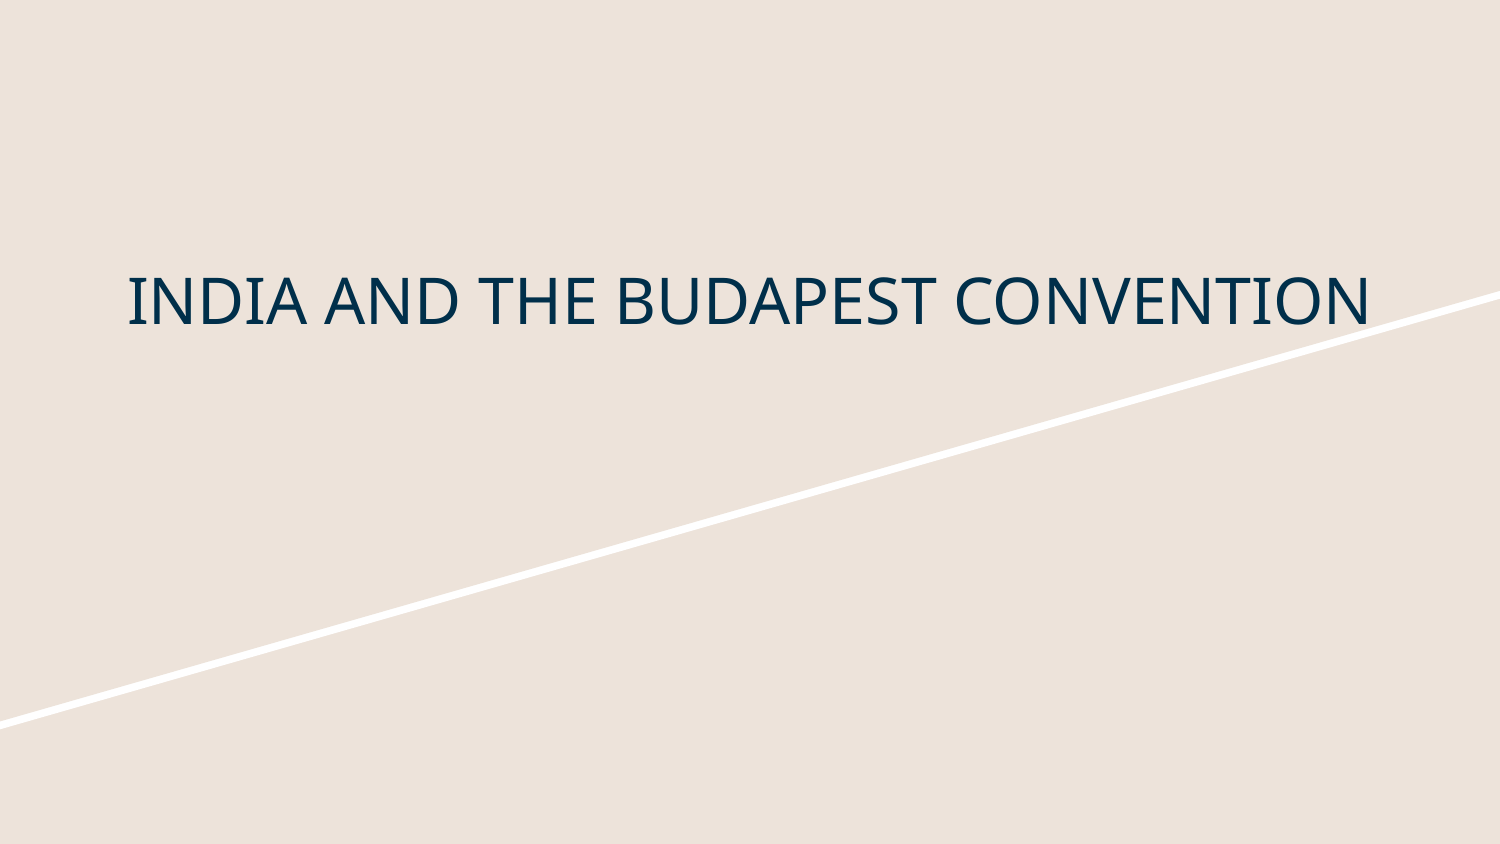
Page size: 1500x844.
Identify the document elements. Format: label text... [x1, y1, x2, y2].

title INDIA AND THE BUDAPEST CONVENTION [51, 88, 1449, 509]
